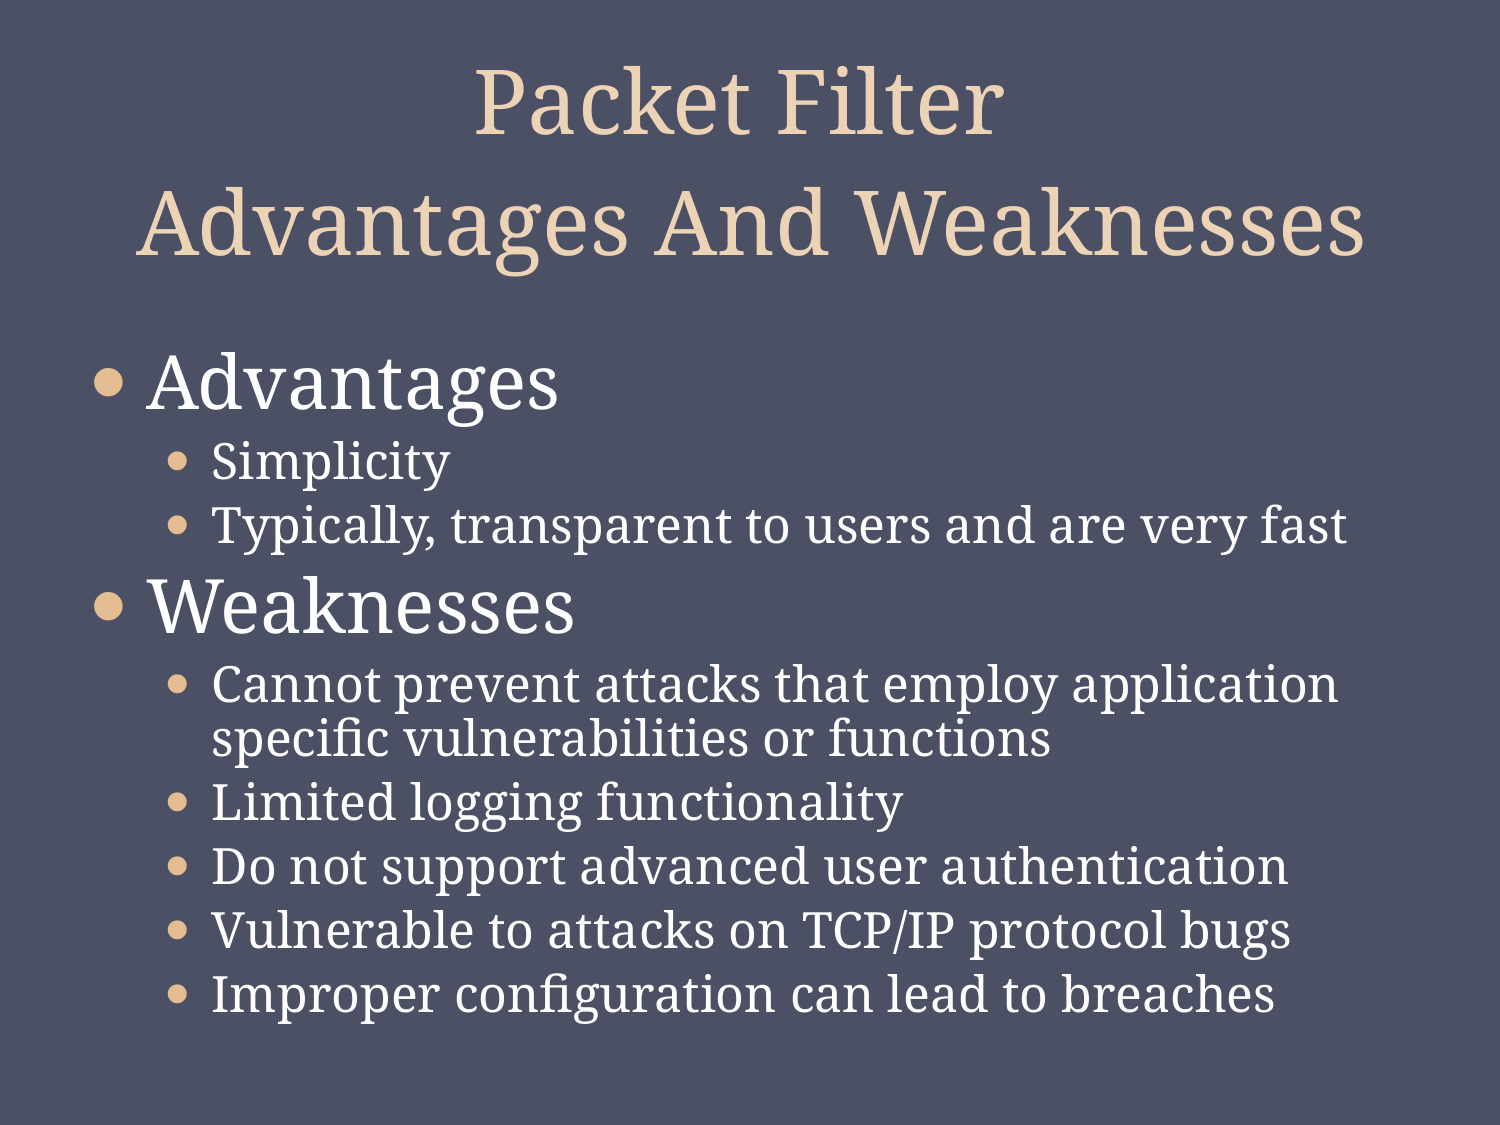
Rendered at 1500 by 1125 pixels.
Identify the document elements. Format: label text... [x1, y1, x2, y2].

list Advantages Simplicity Typically, transparent to users and are very fast Weaknesses Cannot prevent attacks that employ application specific vulnerabilities or functions Limited logging functionality Do not support advanced user authentication Vulnerable to attacks on TCP/IP protocol bugs Improper configuration can lead to breaches [75, 337, 1413, 1063]
title Packet Filter Advantages And Weaknesses [76, 30, 1427, 281]
